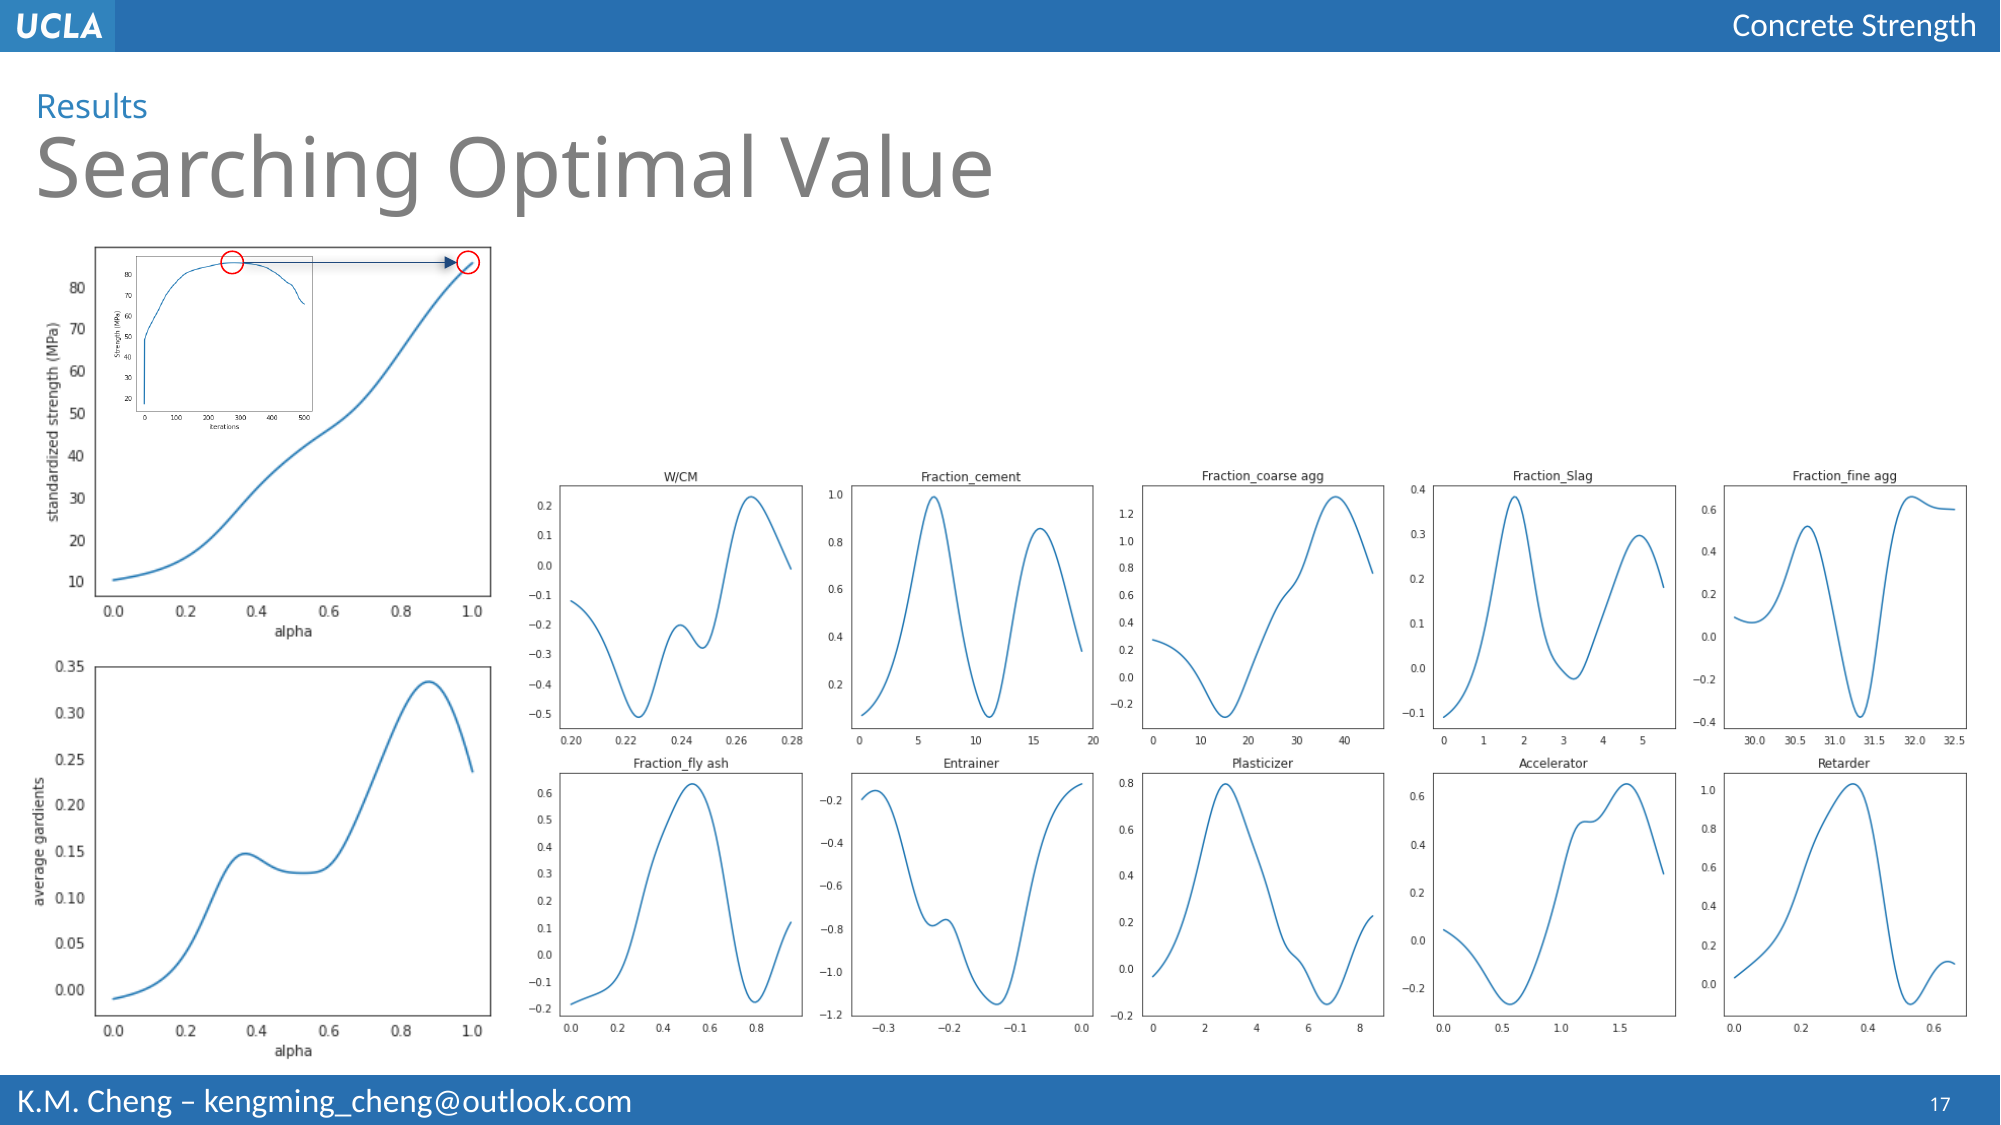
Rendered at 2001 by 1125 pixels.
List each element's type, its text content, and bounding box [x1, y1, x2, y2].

text_box Results Searching Optimal Value [20, 81, 1957, 225]
picture [0, 0, 2000, 52]
picture [521, 463, 1973, 1040]
picture [0, 1075, 2000, 1125]
picture [24, 237, 500, 1070]
